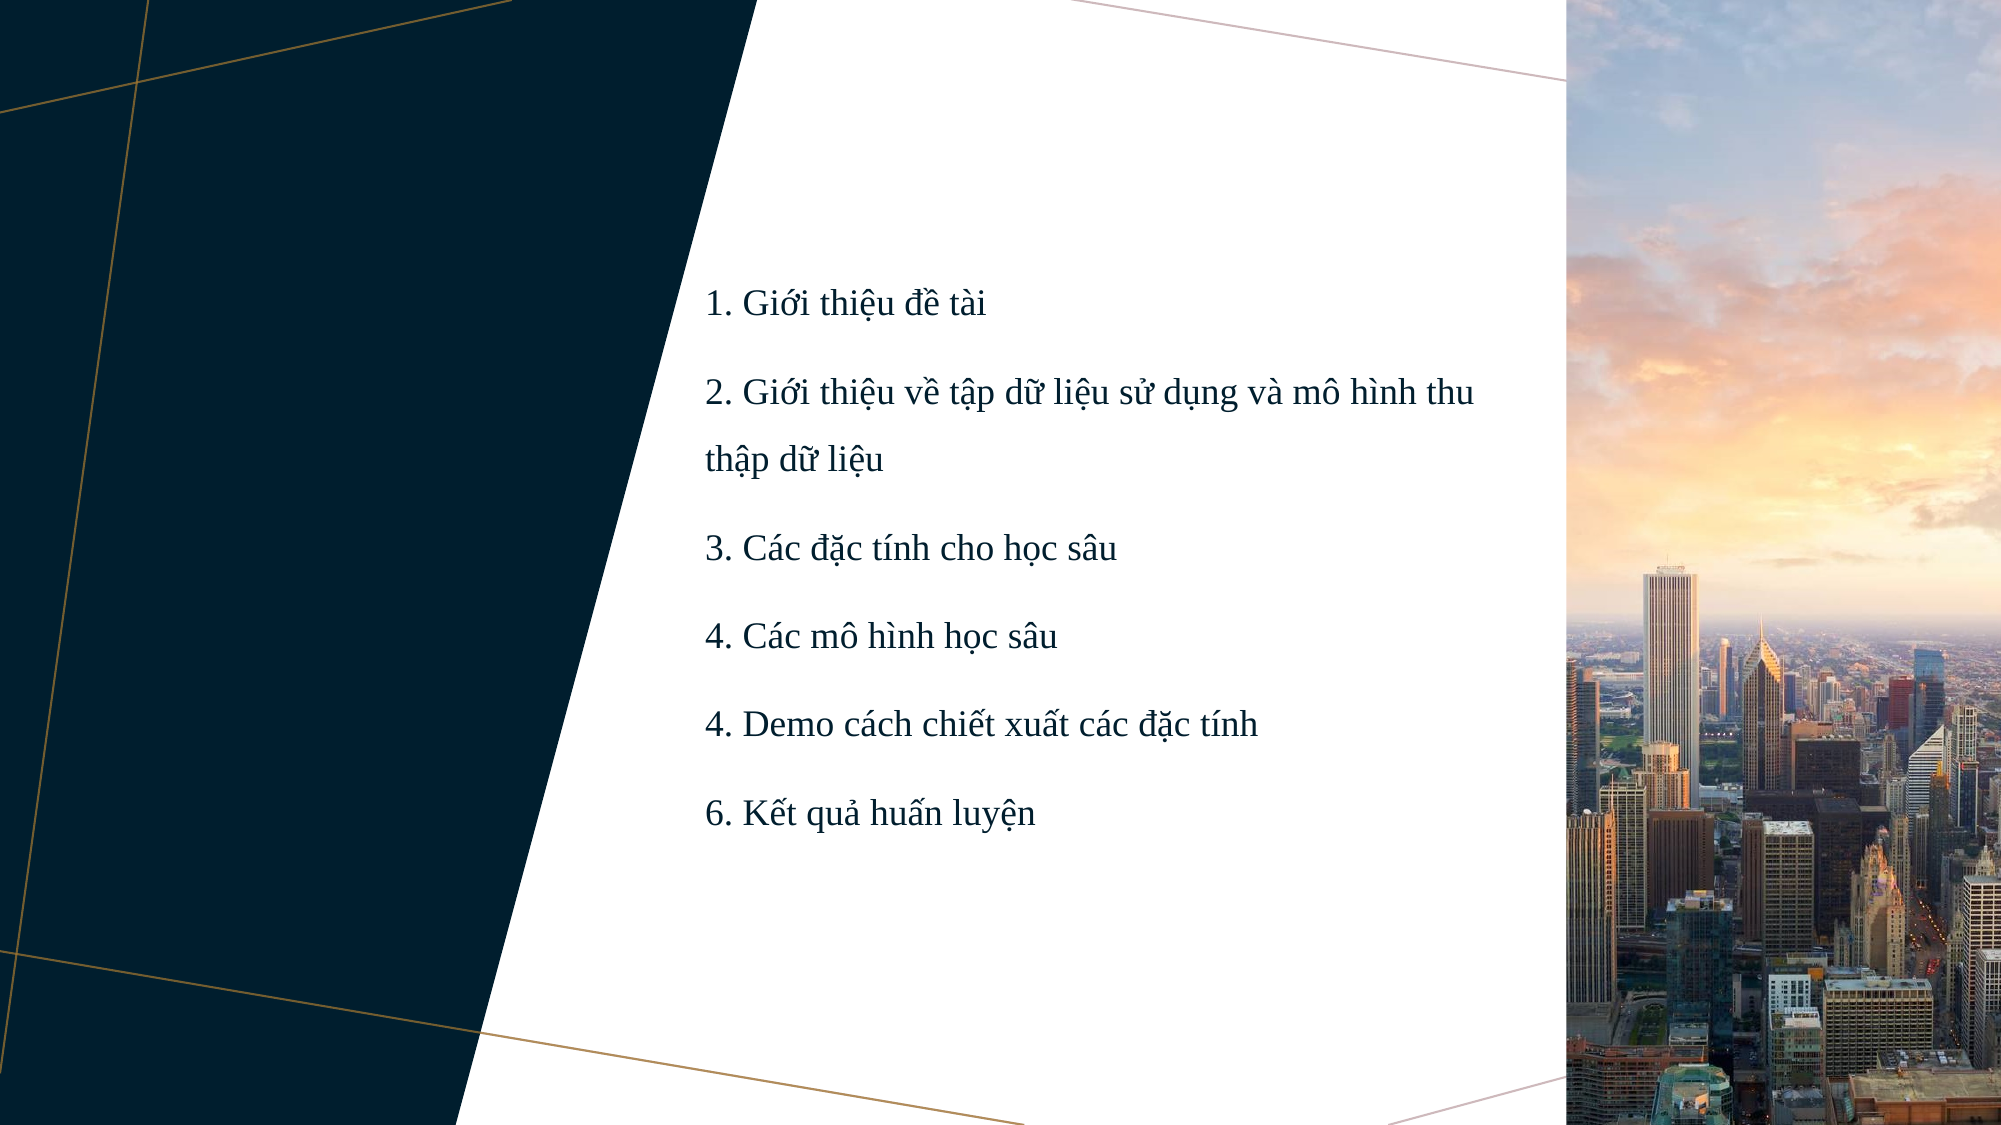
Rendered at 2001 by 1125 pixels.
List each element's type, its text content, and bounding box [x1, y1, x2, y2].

title AGENDA [137, 83, 663, 1005]
list 1. Giới thiệu đề tài 2. Giới thiệu về tập dữ liệu sử dụng và mô hình thu thập dữ liệu 3. Các đặc tính cho học sâu 4. Các mô hình học sâu 4. Demo cách chiết xuất các đặc tính 6. Kết quả huấn luyện [690, 83, 1535, 1005]
picture [1566, 0, 2001, 1125]
